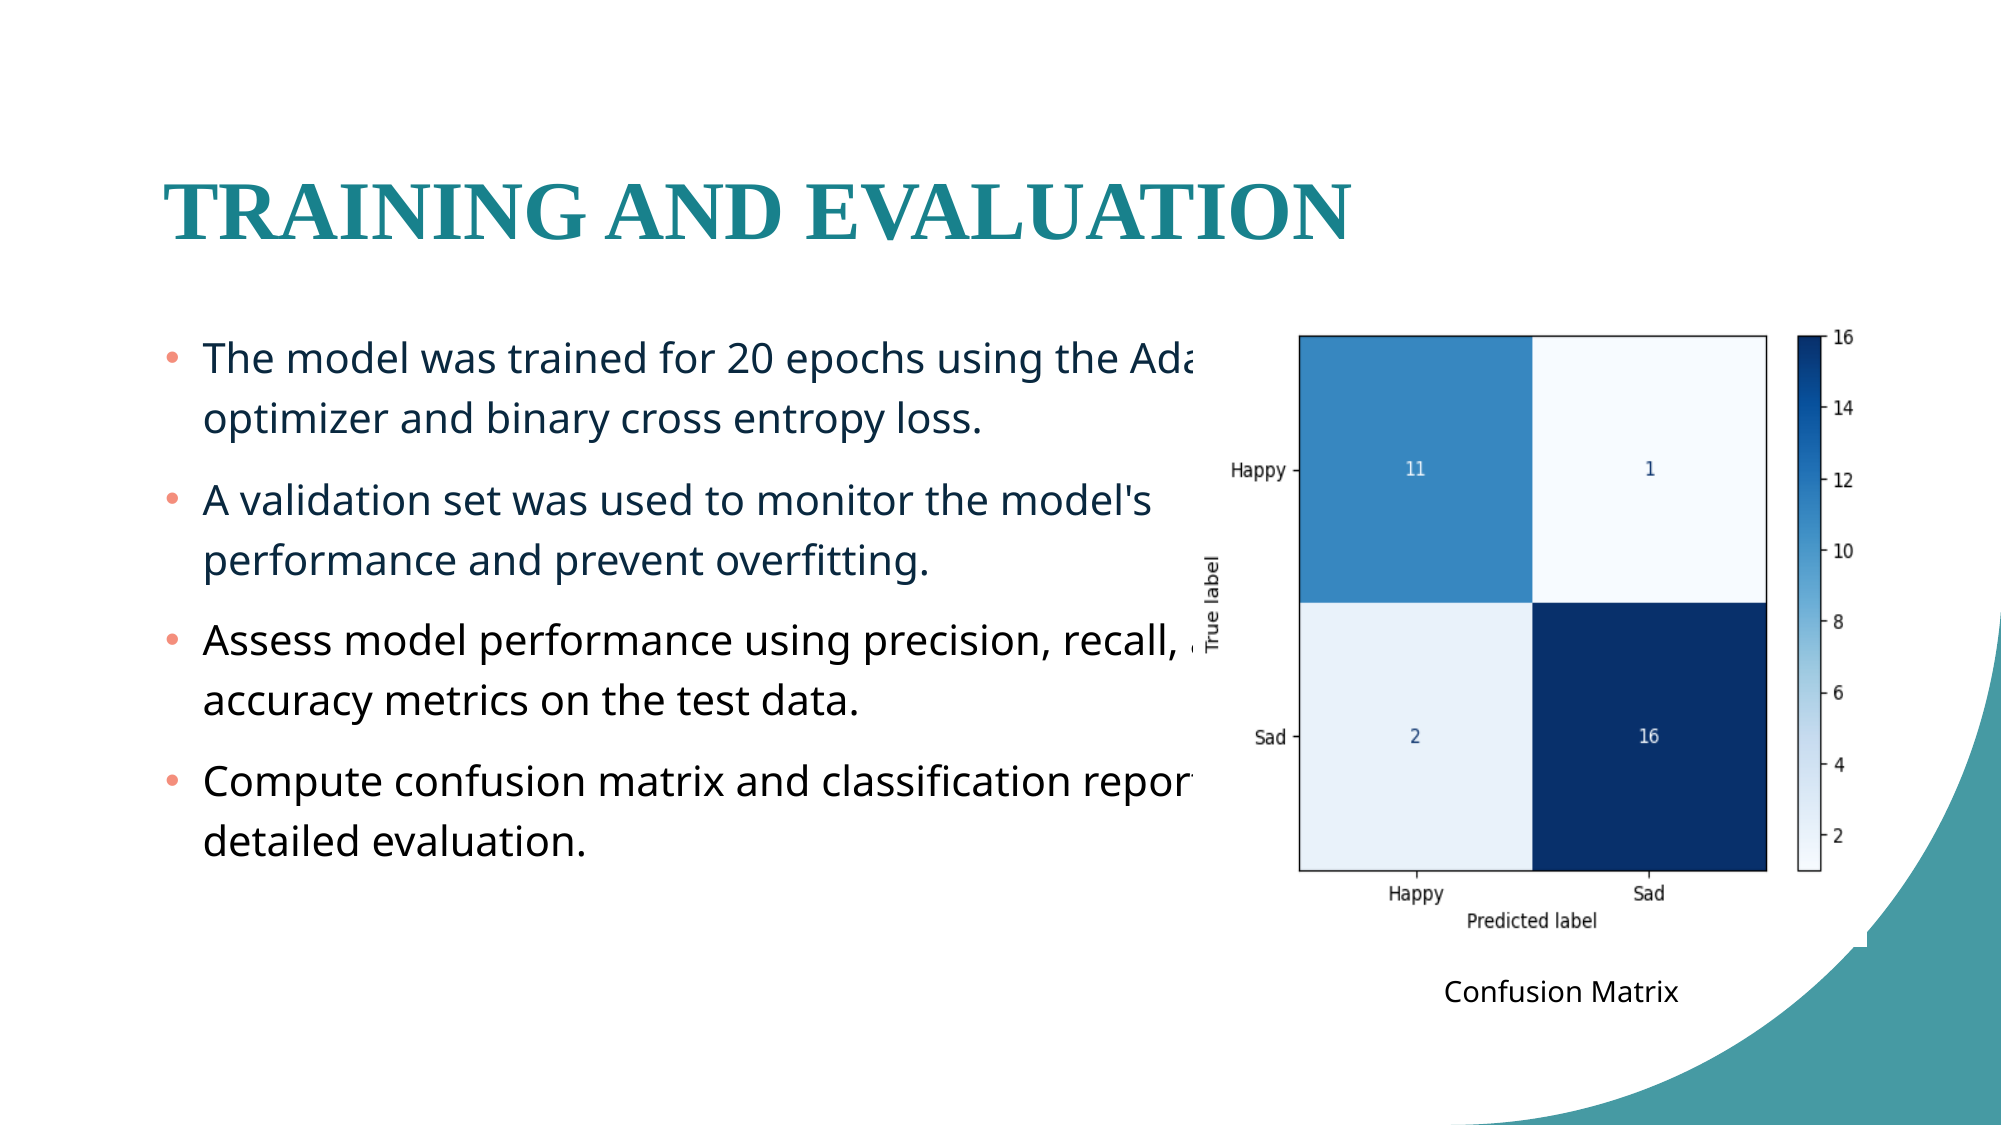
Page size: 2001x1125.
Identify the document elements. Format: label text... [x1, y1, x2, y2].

text_box Confusion Matrix [1429, 966, 1760, 1016]
picture [1193, 314, 1867, 947]
title TRAINING AND EVALUATION [148, 96, 1775, 315]
list The model was trained for 20 epochs using the Adam optimizer and binary cross entropy loss. A validation set was used to monitor the model's performance and prevent overfitting. Assess model performance using precision, recall, and accuracy metrics on the test data. Compute confusion matrix and classification report for detailed evaluation. [150, 314, 1291, 992]
